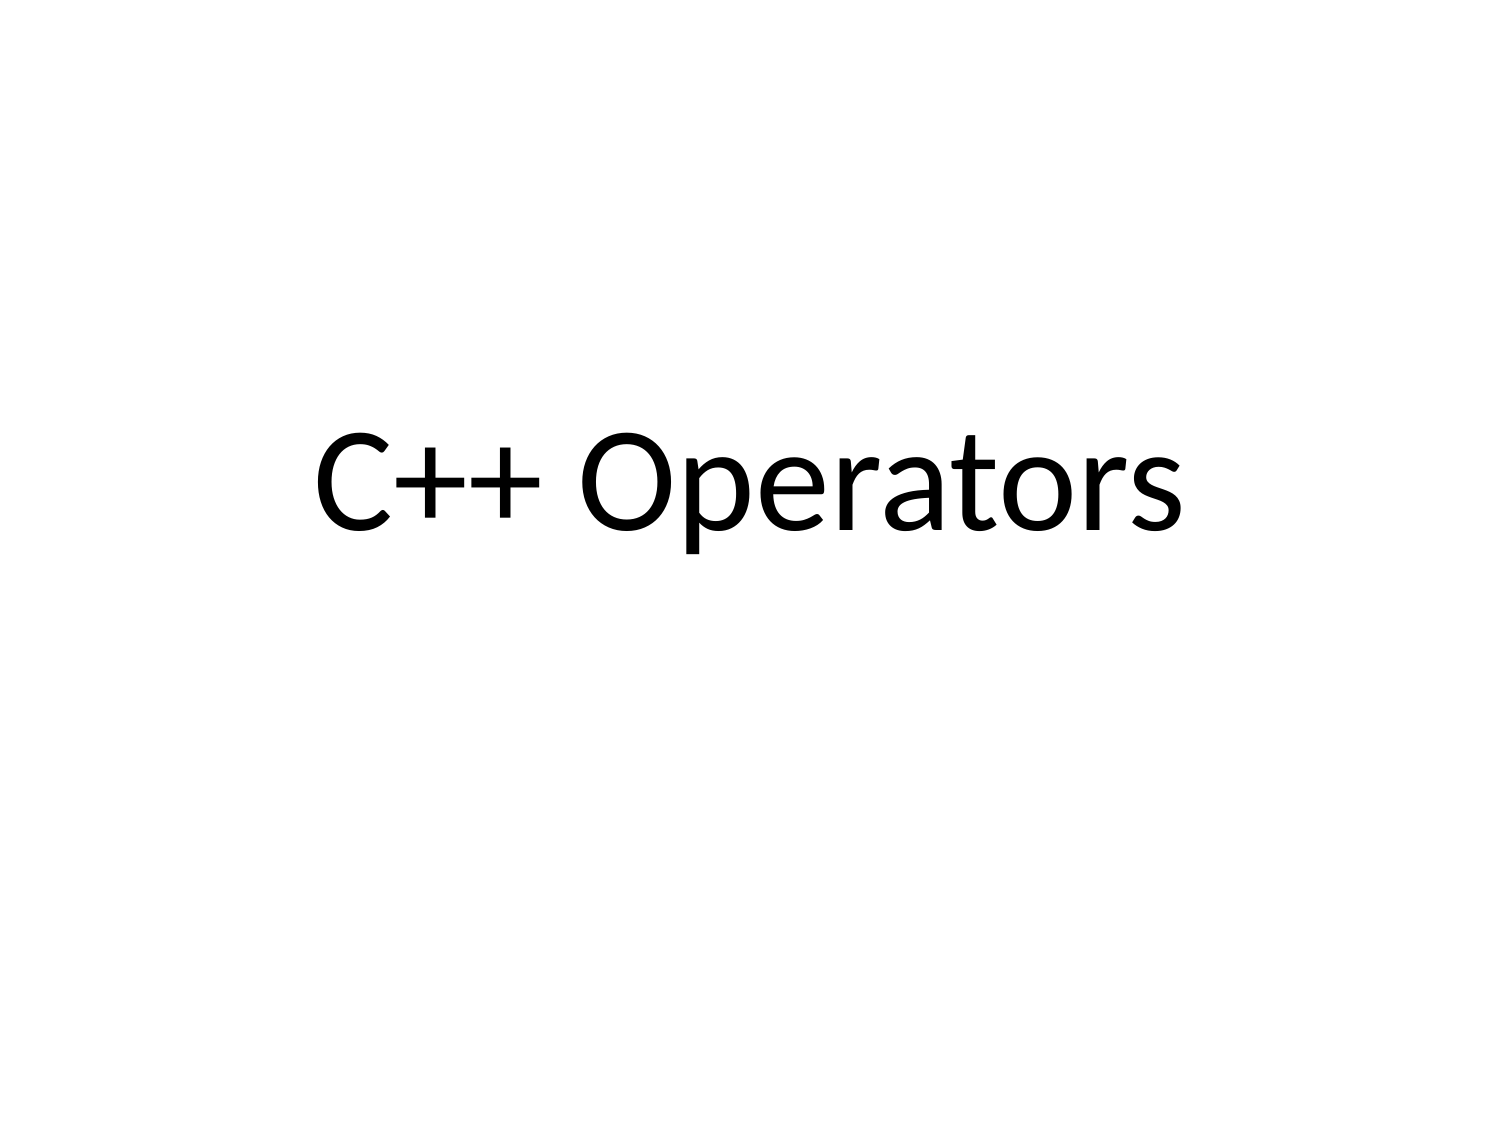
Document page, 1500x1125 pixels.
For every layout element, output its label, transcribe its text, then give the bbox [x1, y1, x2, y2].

title C++ Operators [112, 349, 1388, 591]
